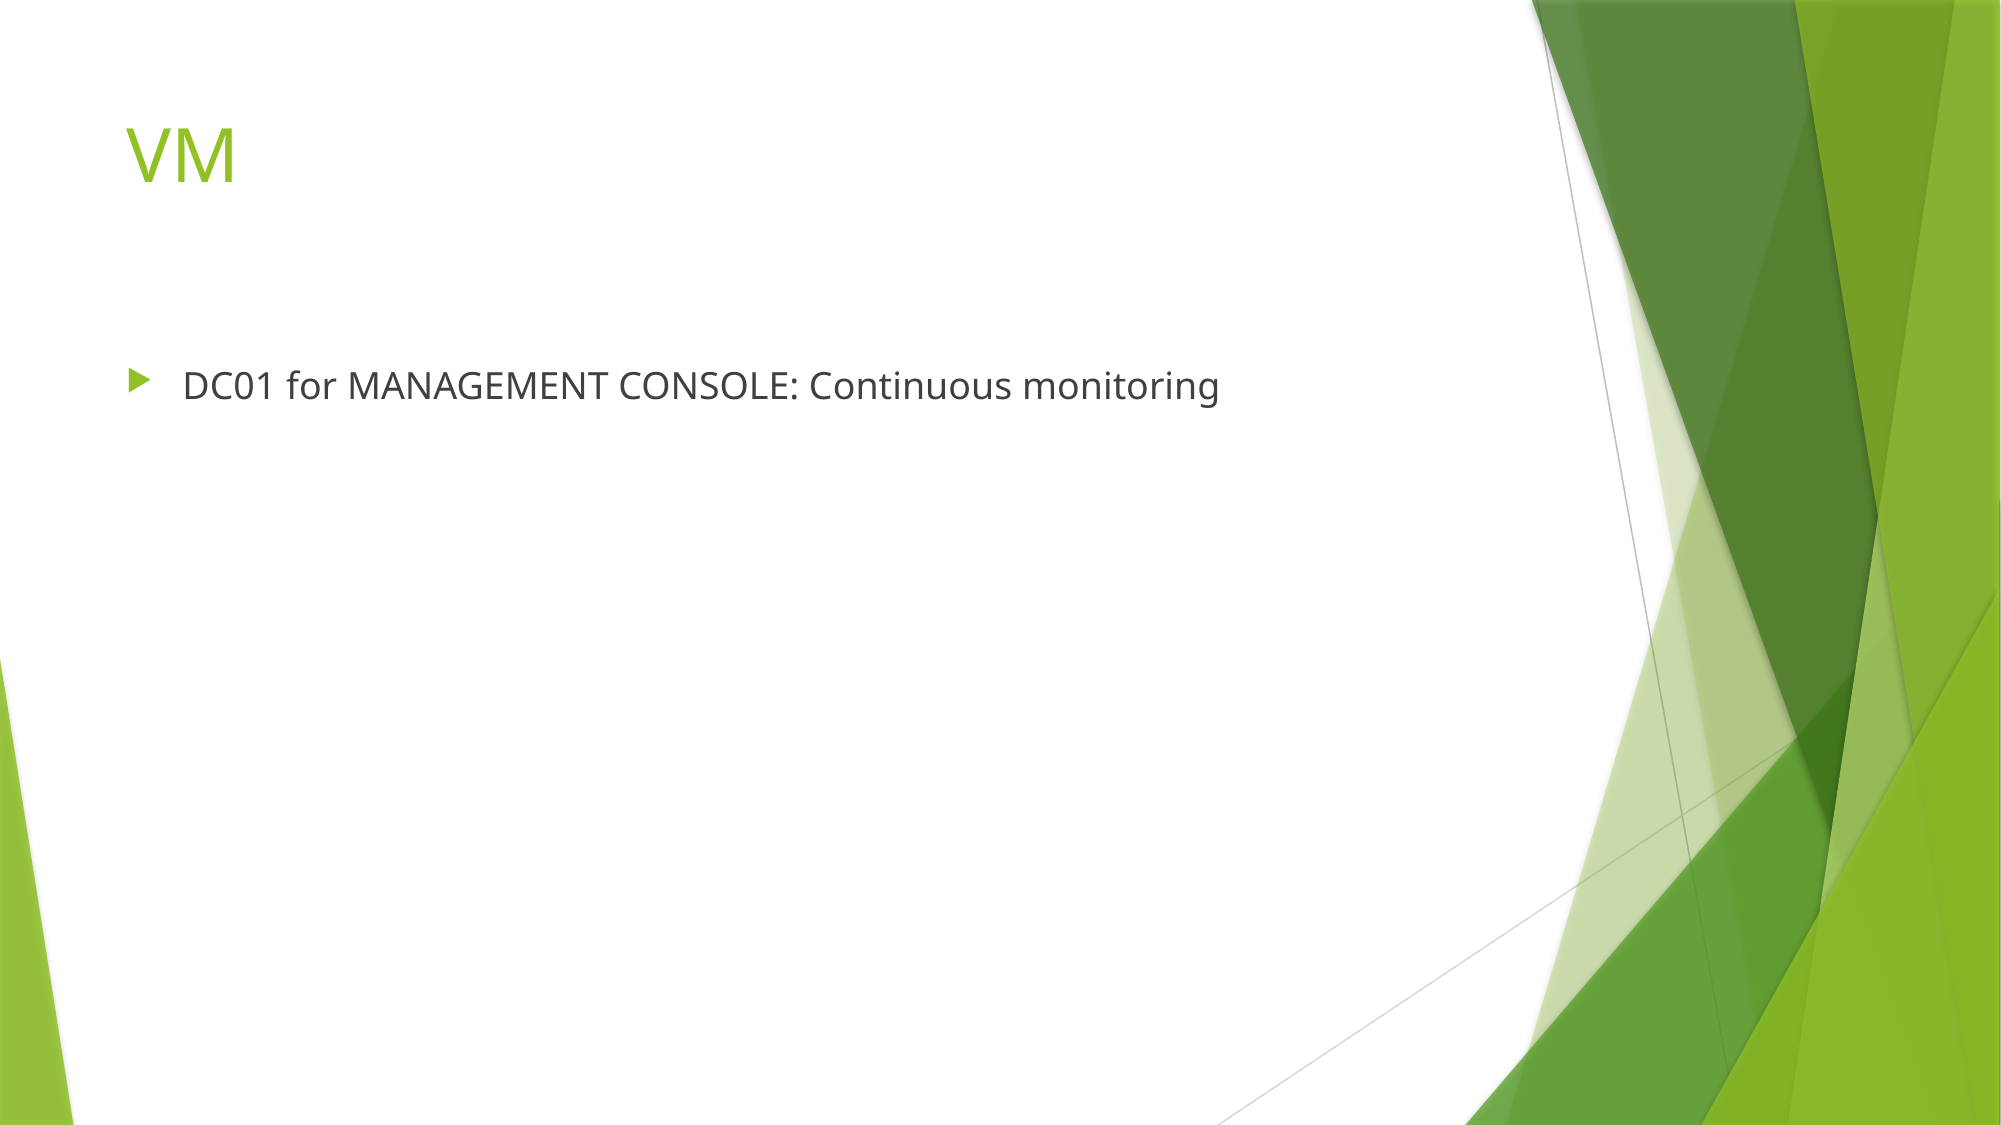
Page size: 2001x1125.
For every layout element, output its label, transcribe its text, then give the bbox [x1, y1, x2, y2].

list DC01 for MANAGEMENT CONSOLE: Continuous monitoring [111, 354, 1522, 992]
title VM [111, 99, 1522, 317]
